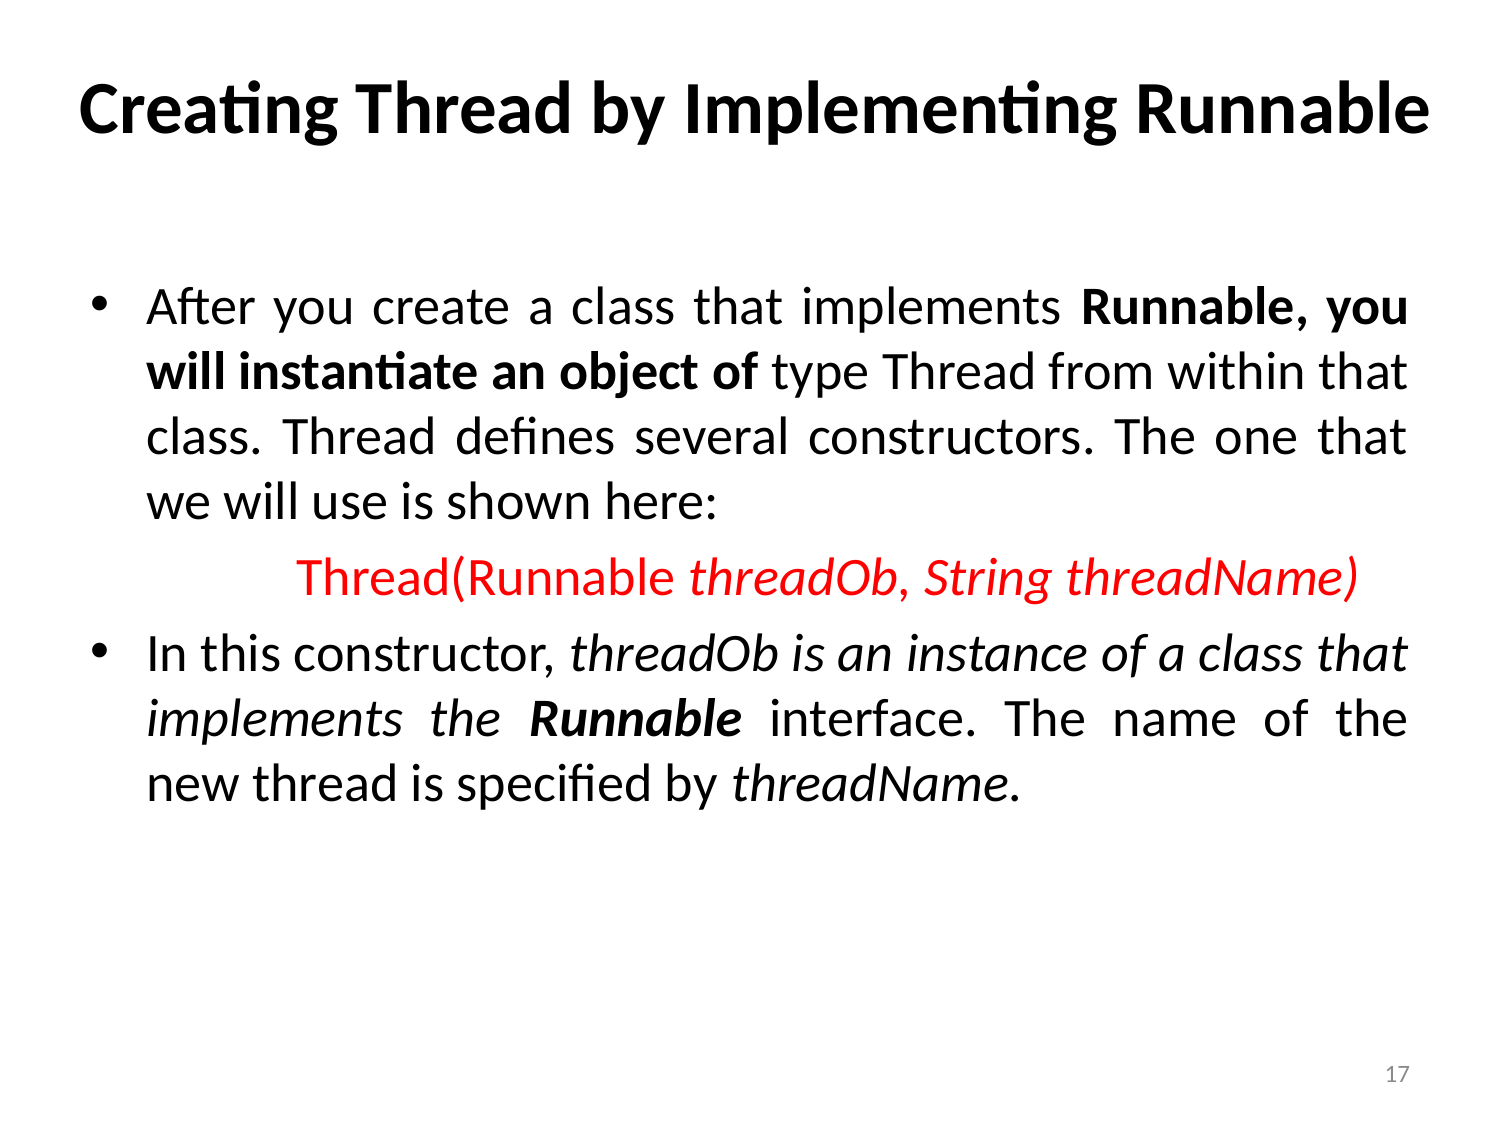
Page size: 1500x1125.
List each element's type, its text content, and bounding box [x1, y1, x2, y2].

slide_number 17 [1074, 1042, 1425, 1103]
text_box Creating Thread by Implementing Runnable [49, 45, 1463, 163]
list After you create a class that implements Runnable, you will instantiate an object of type Thread from within that class. Thread defines several constructors. The one that we will use is shown here: Thread(Runnable threadOb, String threadName) In this constructor, threadOb is an instance of a class that implements the Runnable interface. The name of the new thread is specified by threadName. [75, 262, 1425, 1005]
